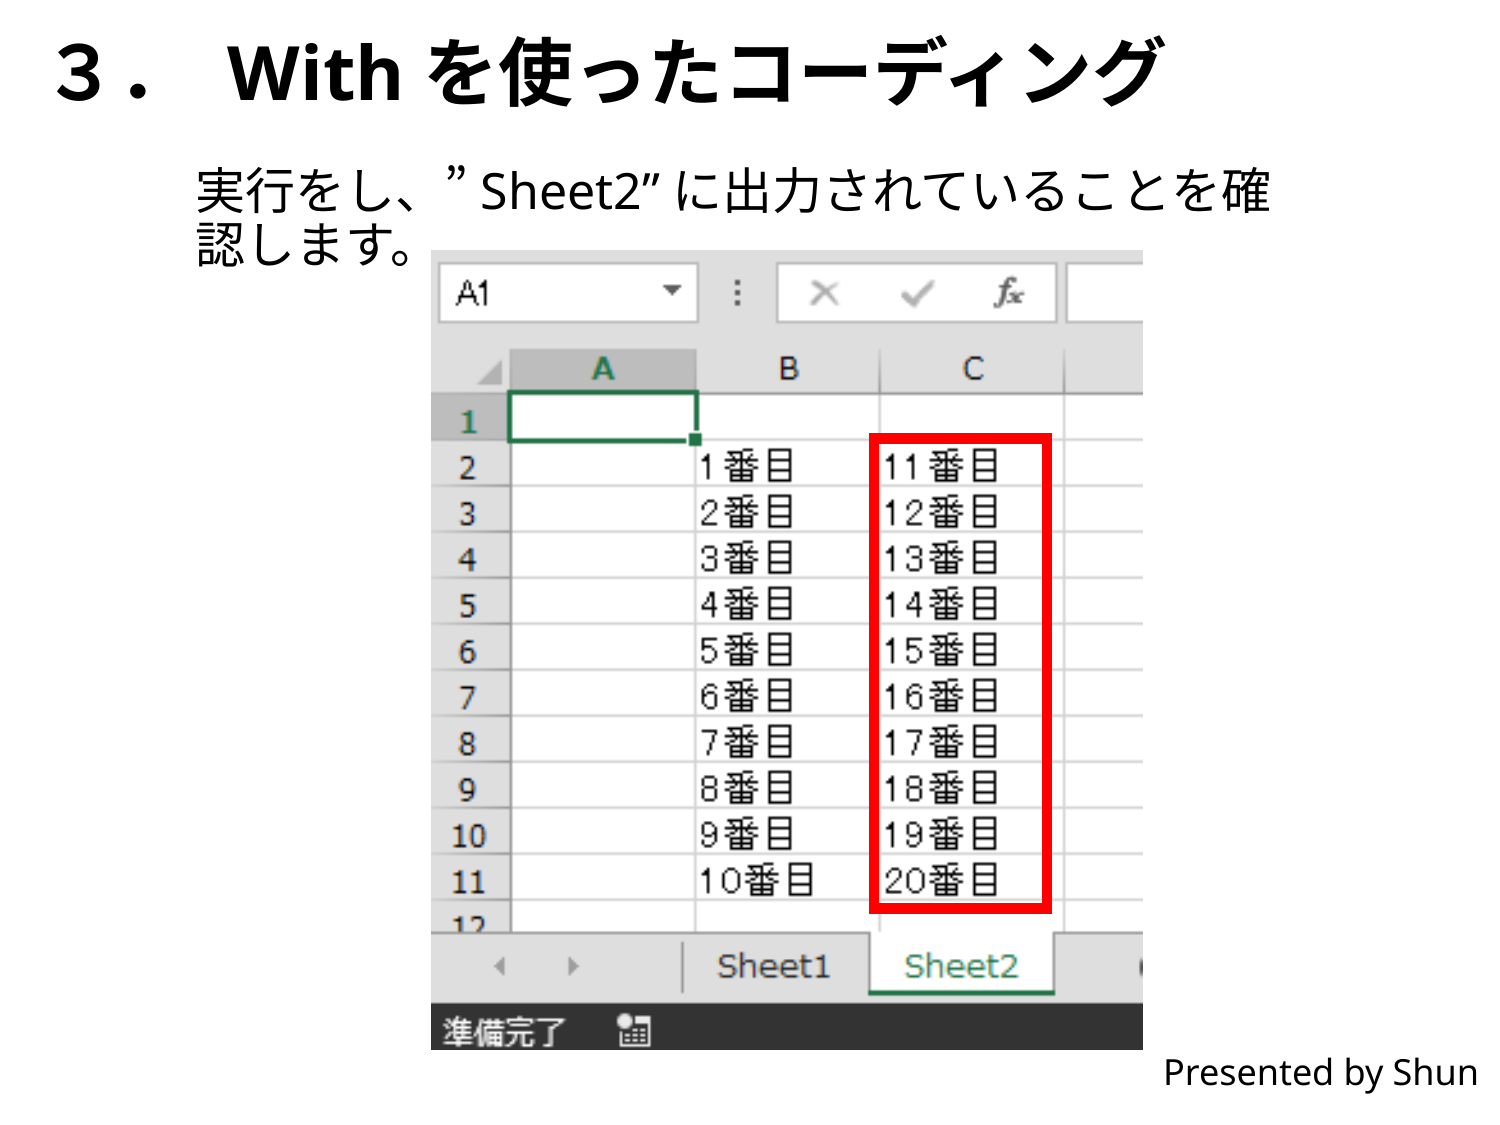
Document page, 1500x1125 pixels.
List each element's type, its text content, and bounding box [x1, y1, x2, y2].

title ３． Withを使ったコーディング [27, 25, 1187, 125]
text_box Presented by Shun [1142, 1047, 1500, 1125]
subtitle 実行をし、”Sheet2”に出力されていることを確認します。 [180, 158, 1305, 1050]
picture [431, 250, 1143, 1050]
